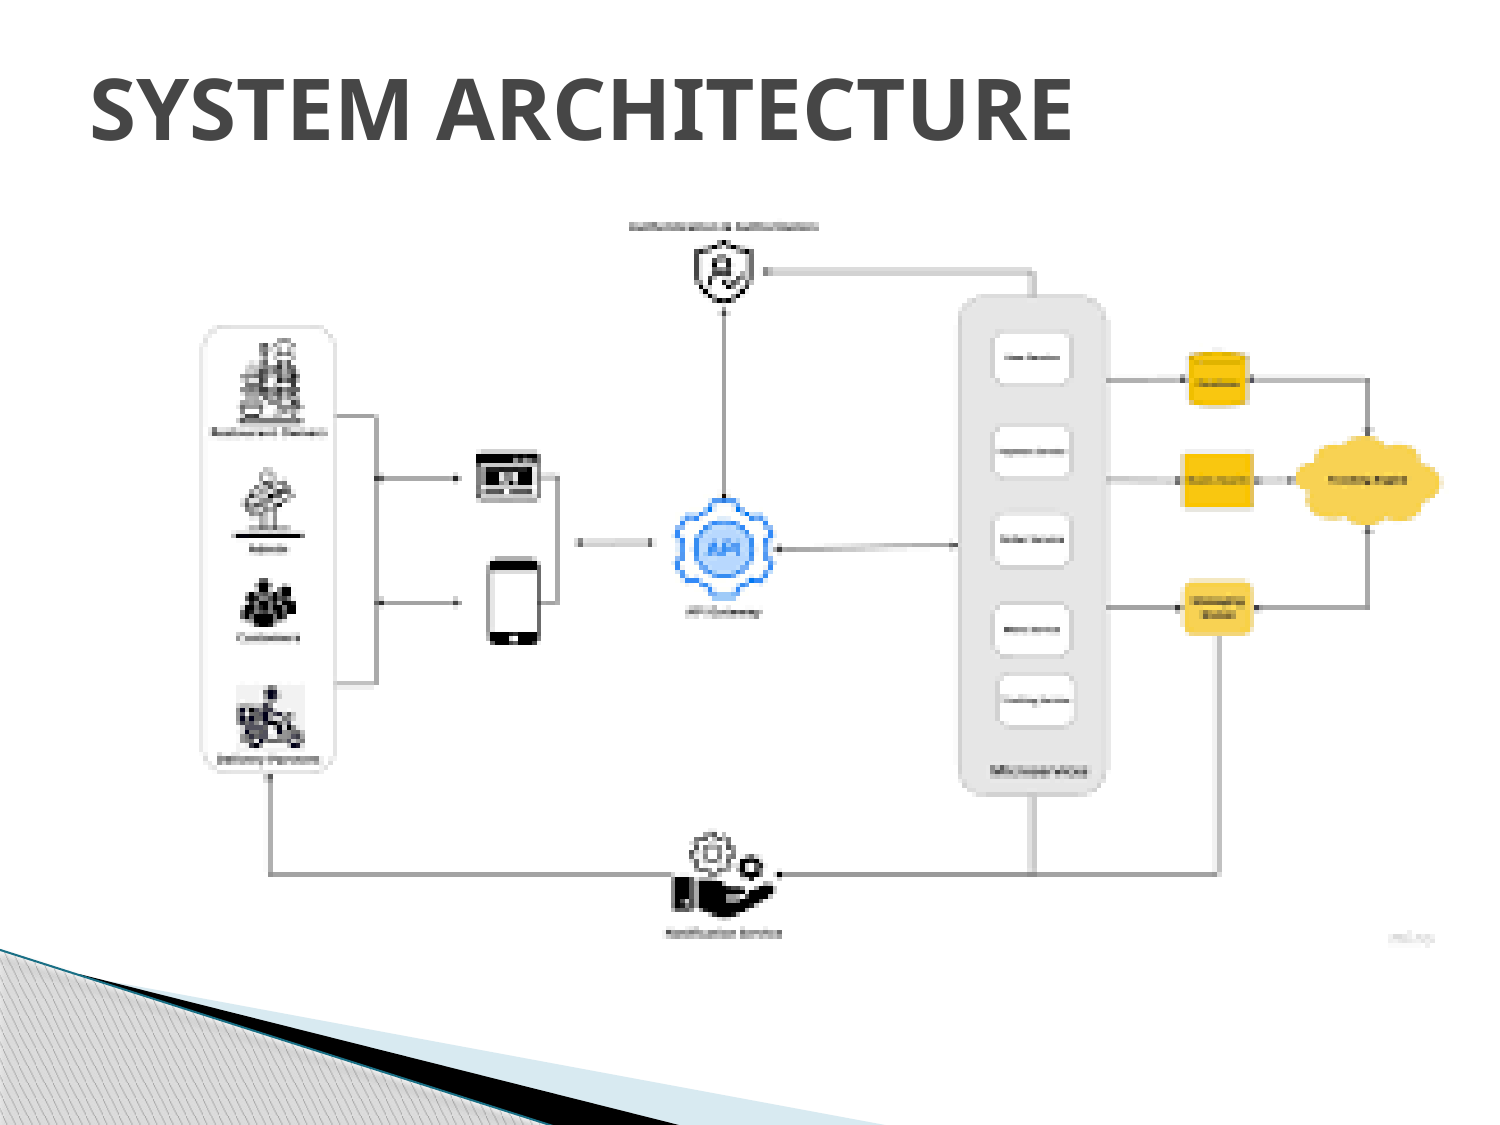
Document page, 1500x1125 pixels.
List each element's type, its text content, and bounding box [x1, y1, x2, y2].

picture [162, 174, 1463, 976]
title SYSTEM ARCHITECTURE [75, 12, 1425, 200]
